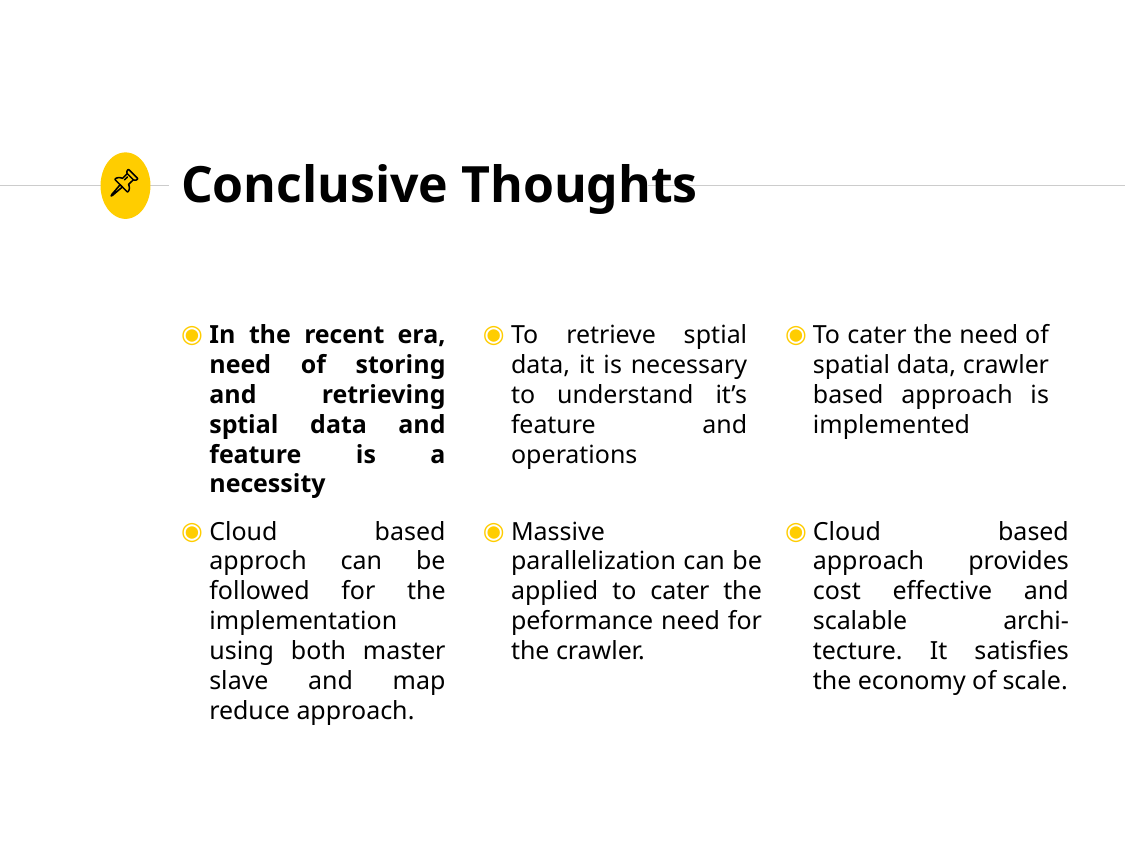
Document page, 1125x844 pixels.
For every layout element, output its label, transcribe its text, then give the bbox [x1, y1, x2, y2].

list In the recent era, need of storing and retrieving sptial data and feature is a necessity [169, 307, 458, 457]
list To cater the need of spatial data, crawler based approach is implemented [773, 307, 1061, 457]
list Massive parallelization can be applied to cater the peformance need for the crawler. [471, 503, 773, 653]
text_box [110, 169, 138, 197]
title Conclusive Thoughts [169, 156, 718, 210]
list Cloud based approach provides cost effective and scalable archi-tecture. It satisfies the economy of scale. [773, 503, 1081, 653]
list To retrieve sptial data, it is necessary to understand it’s feature and operations [471, 307, 759, 457]
list Cloud based approch can be followed for the implementation using both master slave and map reduce approach. [169, 503, 458, 653]
